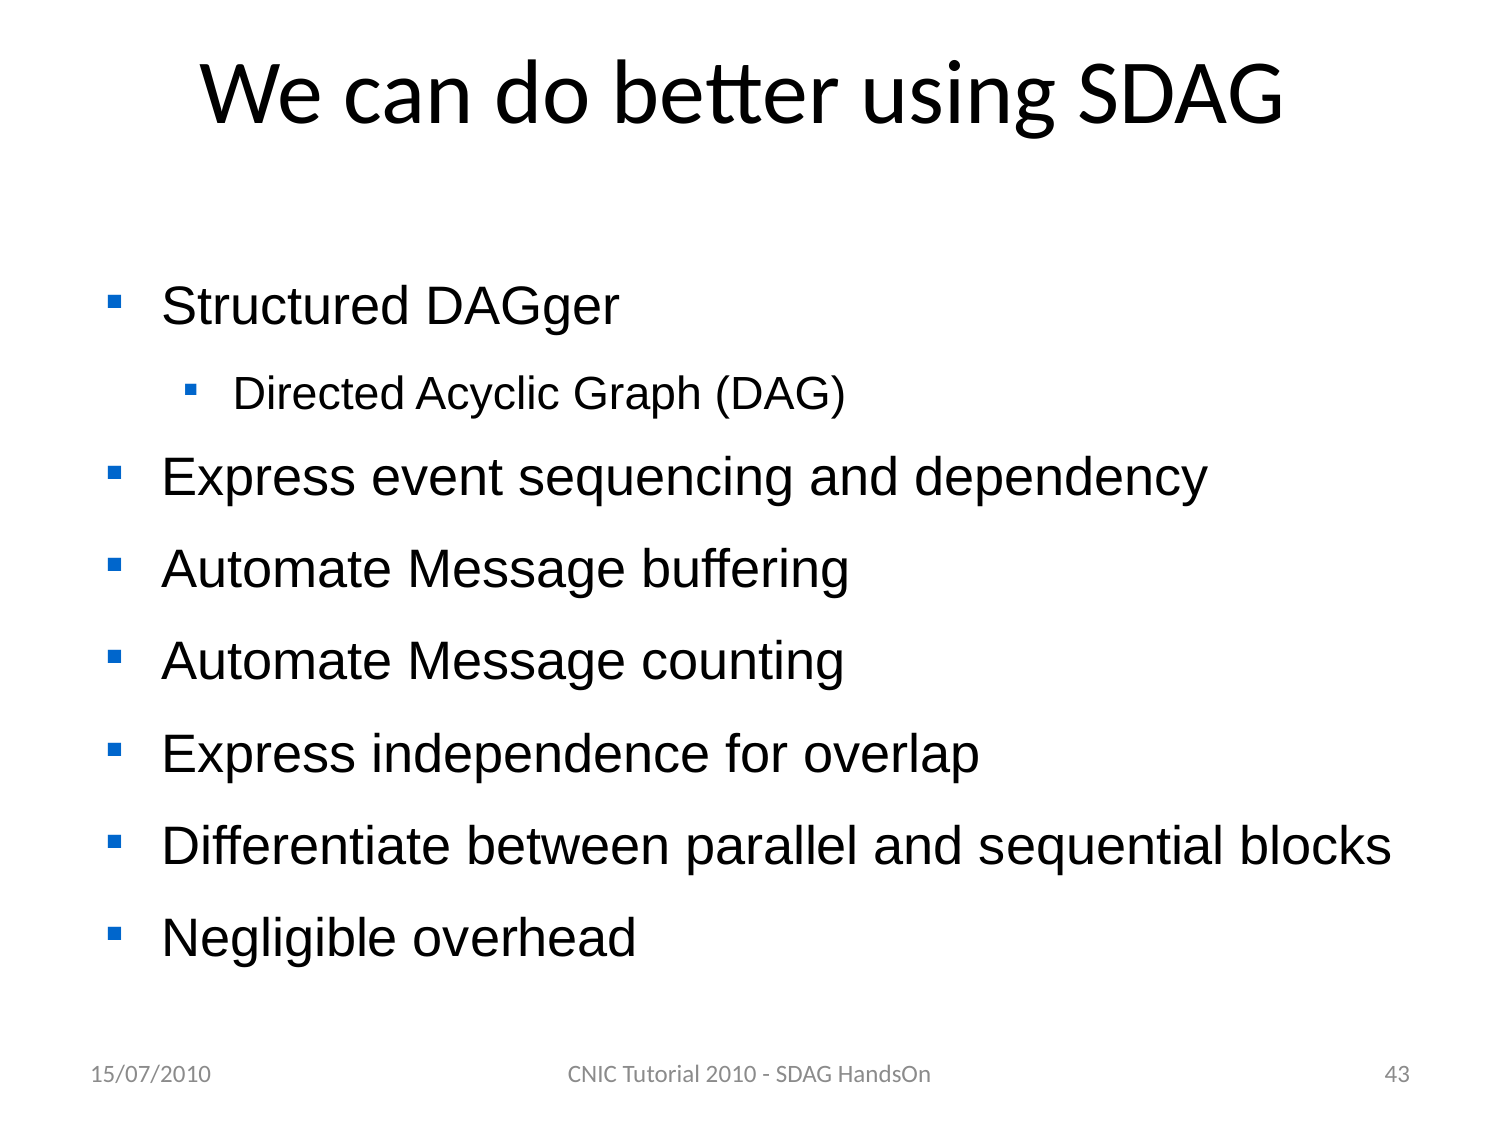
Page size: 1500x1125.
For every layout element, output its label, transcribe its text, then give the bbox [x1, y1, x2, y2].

slide_number 43 [1074, 1042, 1425, 1103]
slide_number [75, 1042, 425, 1103]
footer CNIC Tutorial 2010 - SDAG HandsOn [512, 1042, 988, 1103]
list Structured DAGger Directed Acyclic Graph (DAG) Express event sequencing and dependency Automate Message buffering Automate Message counting Express independence for overlap Differentiate between parallel and sequential blocks Negligible overhead [75, 263, 1425, 995]
title We can do better using SDAG [68, 0, 1418, 175]
